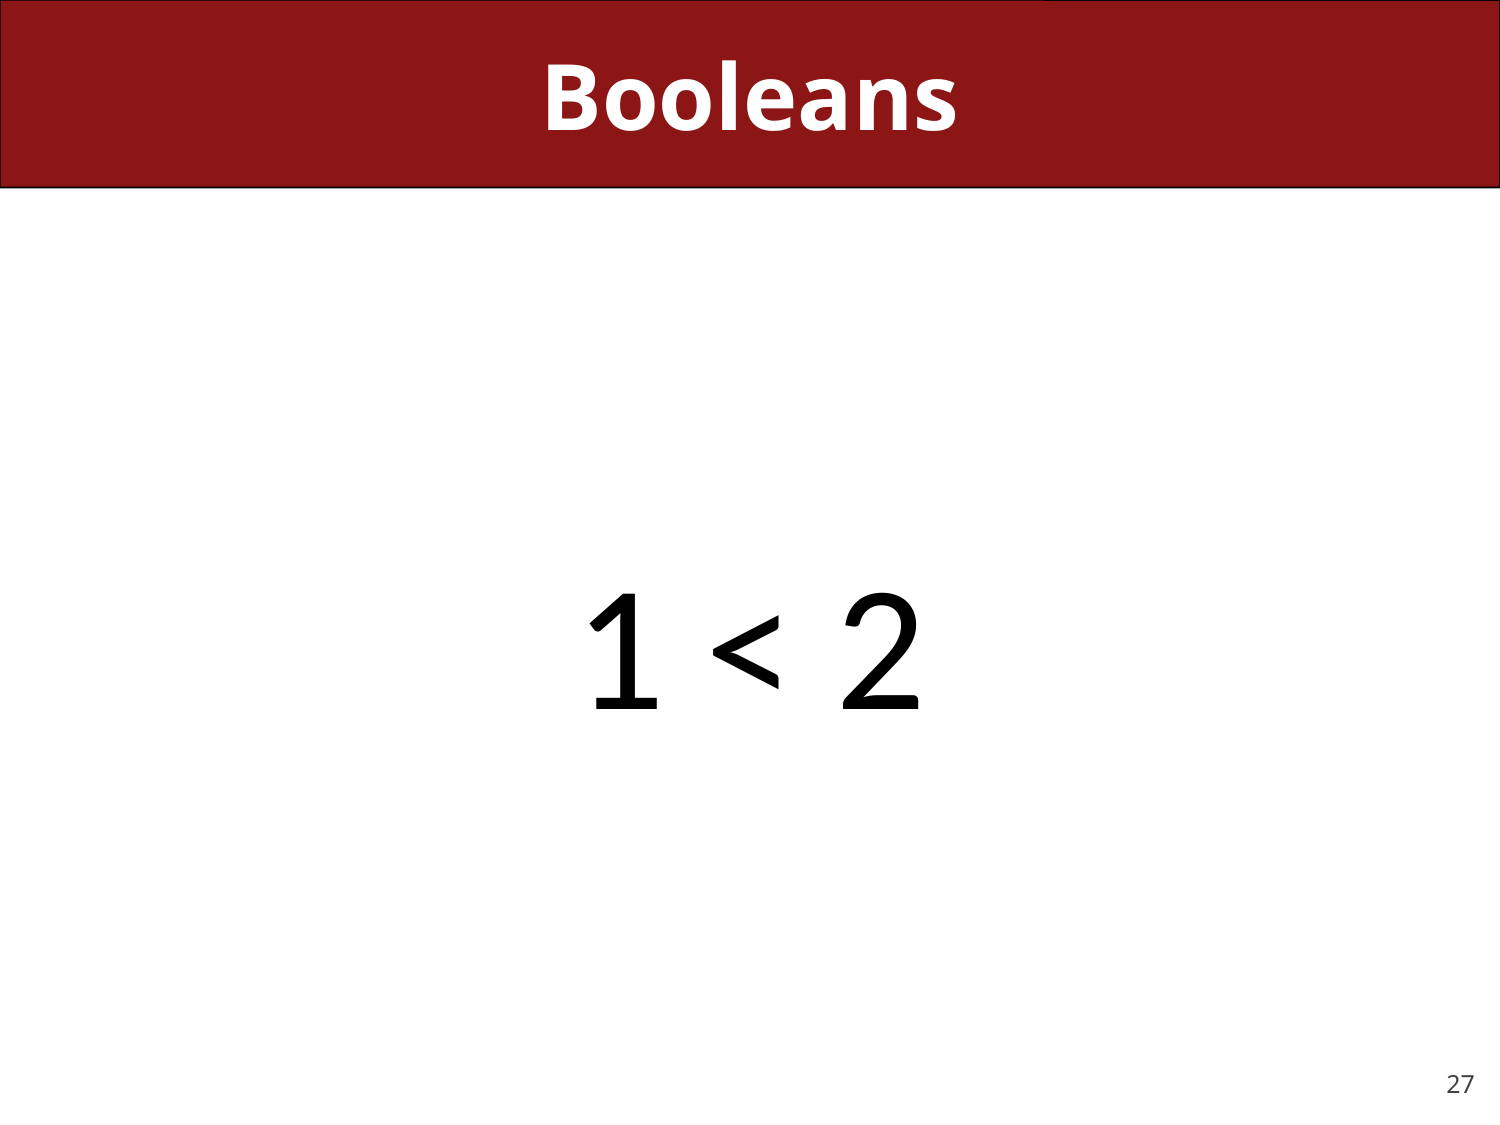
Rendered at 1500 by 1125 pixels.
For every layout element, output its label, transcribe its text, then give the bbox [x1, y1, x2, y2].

title Booleans [75, 0, 1425, 188]
list 1 < 2 [24, 212, 1475, 1063]
